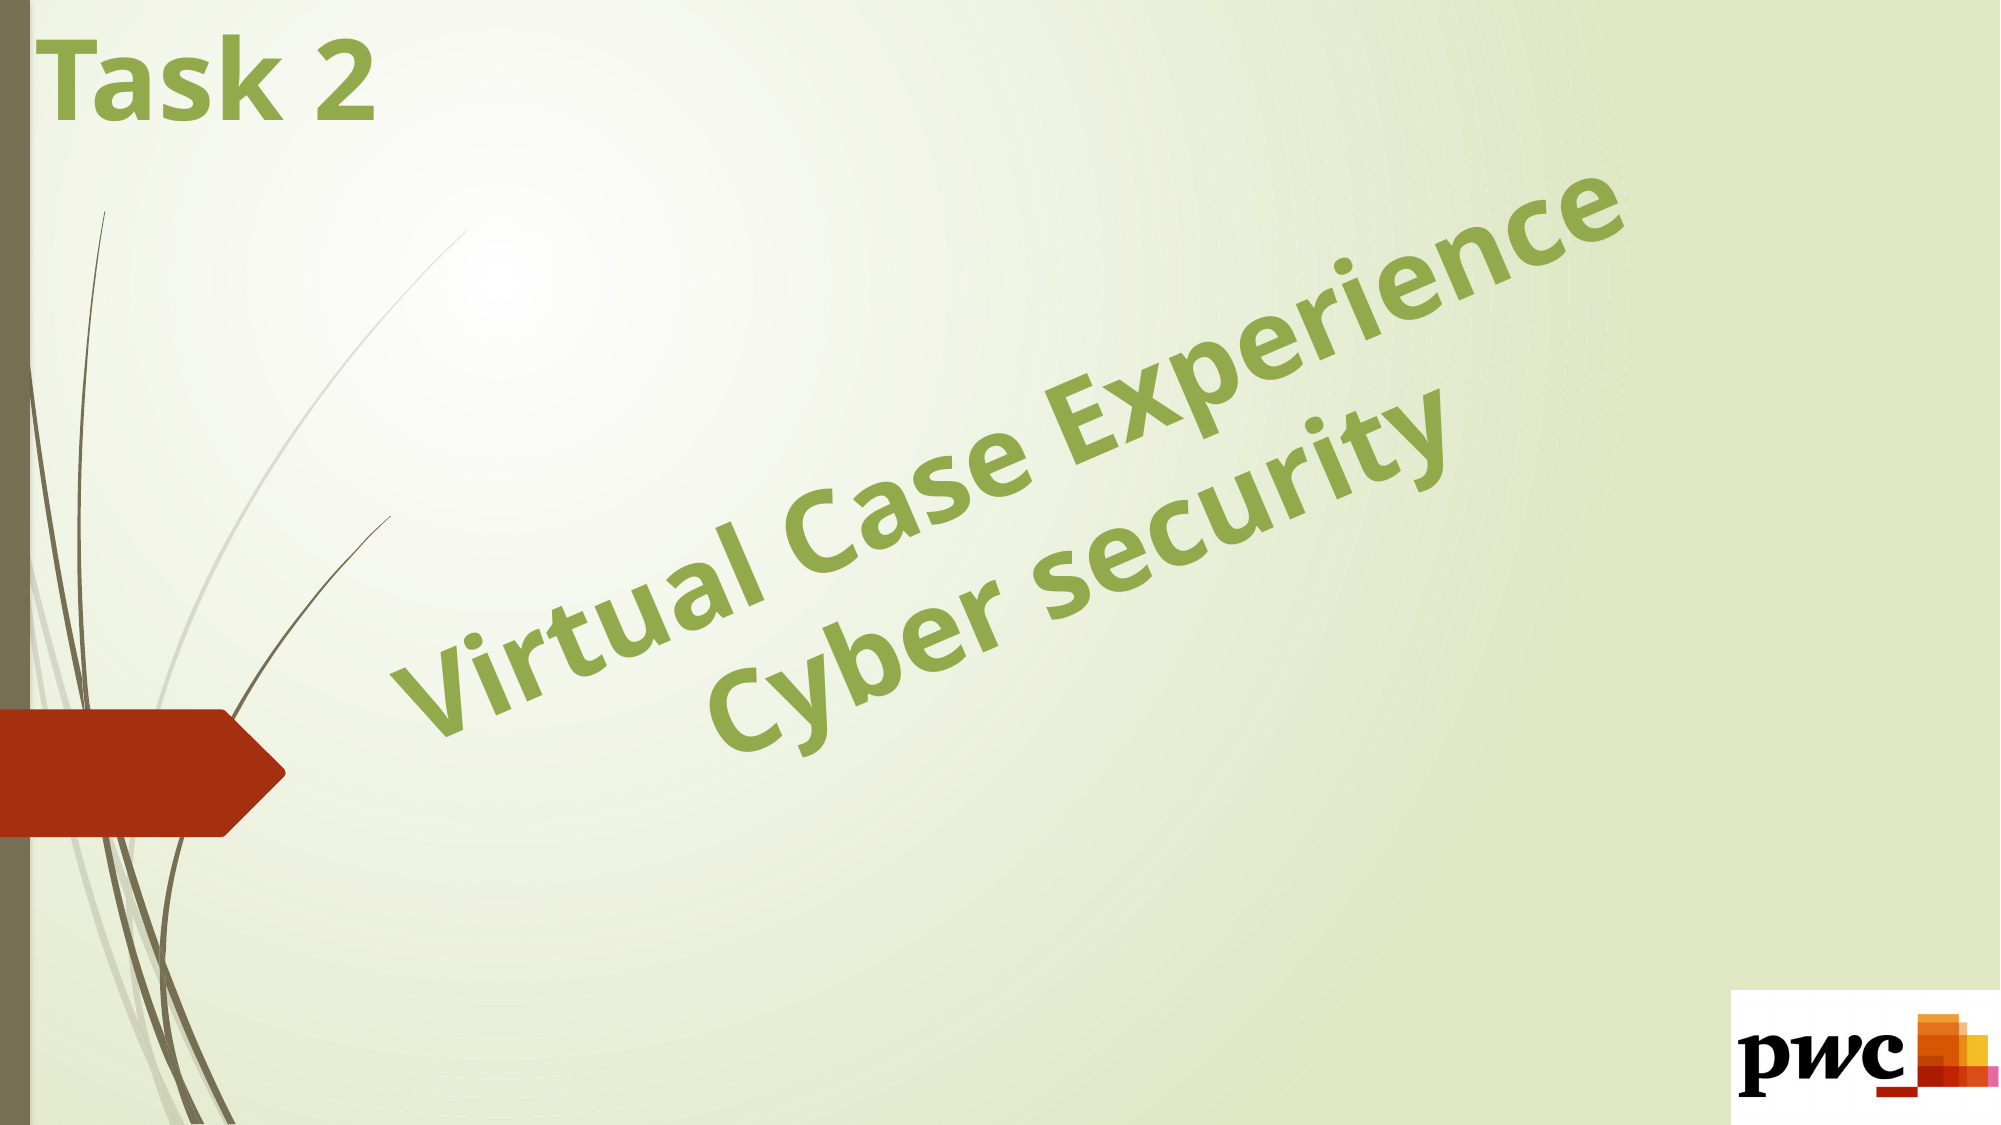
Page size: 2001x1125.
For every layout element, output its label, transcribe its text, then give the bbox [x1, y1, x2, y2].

text_box Virtual Case Experience Cyber security [359, 96, 1739, 906]
picture [1730, 990, 2000, 1125]
text_box Task 2 [19, 0, 393, 150]
